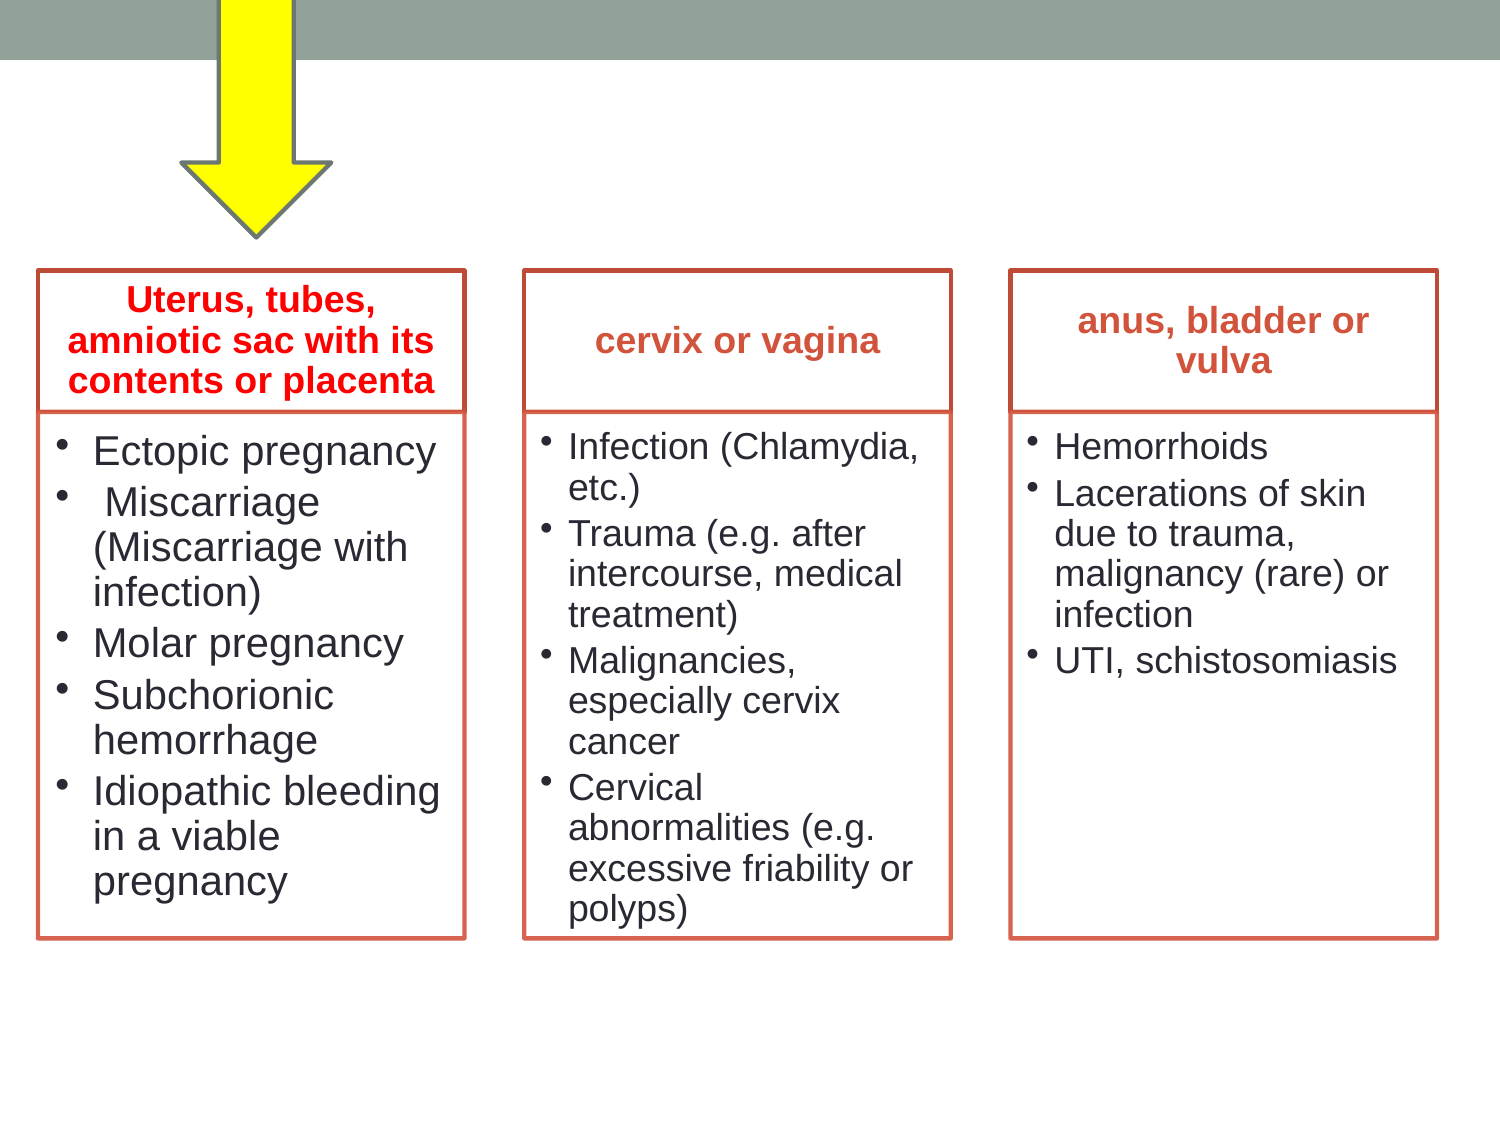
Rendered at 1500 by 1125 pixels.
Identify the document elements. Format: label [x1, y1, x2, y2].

text_box [216, 0, 296, 60]
list [37, 62, 1438, 1125]
